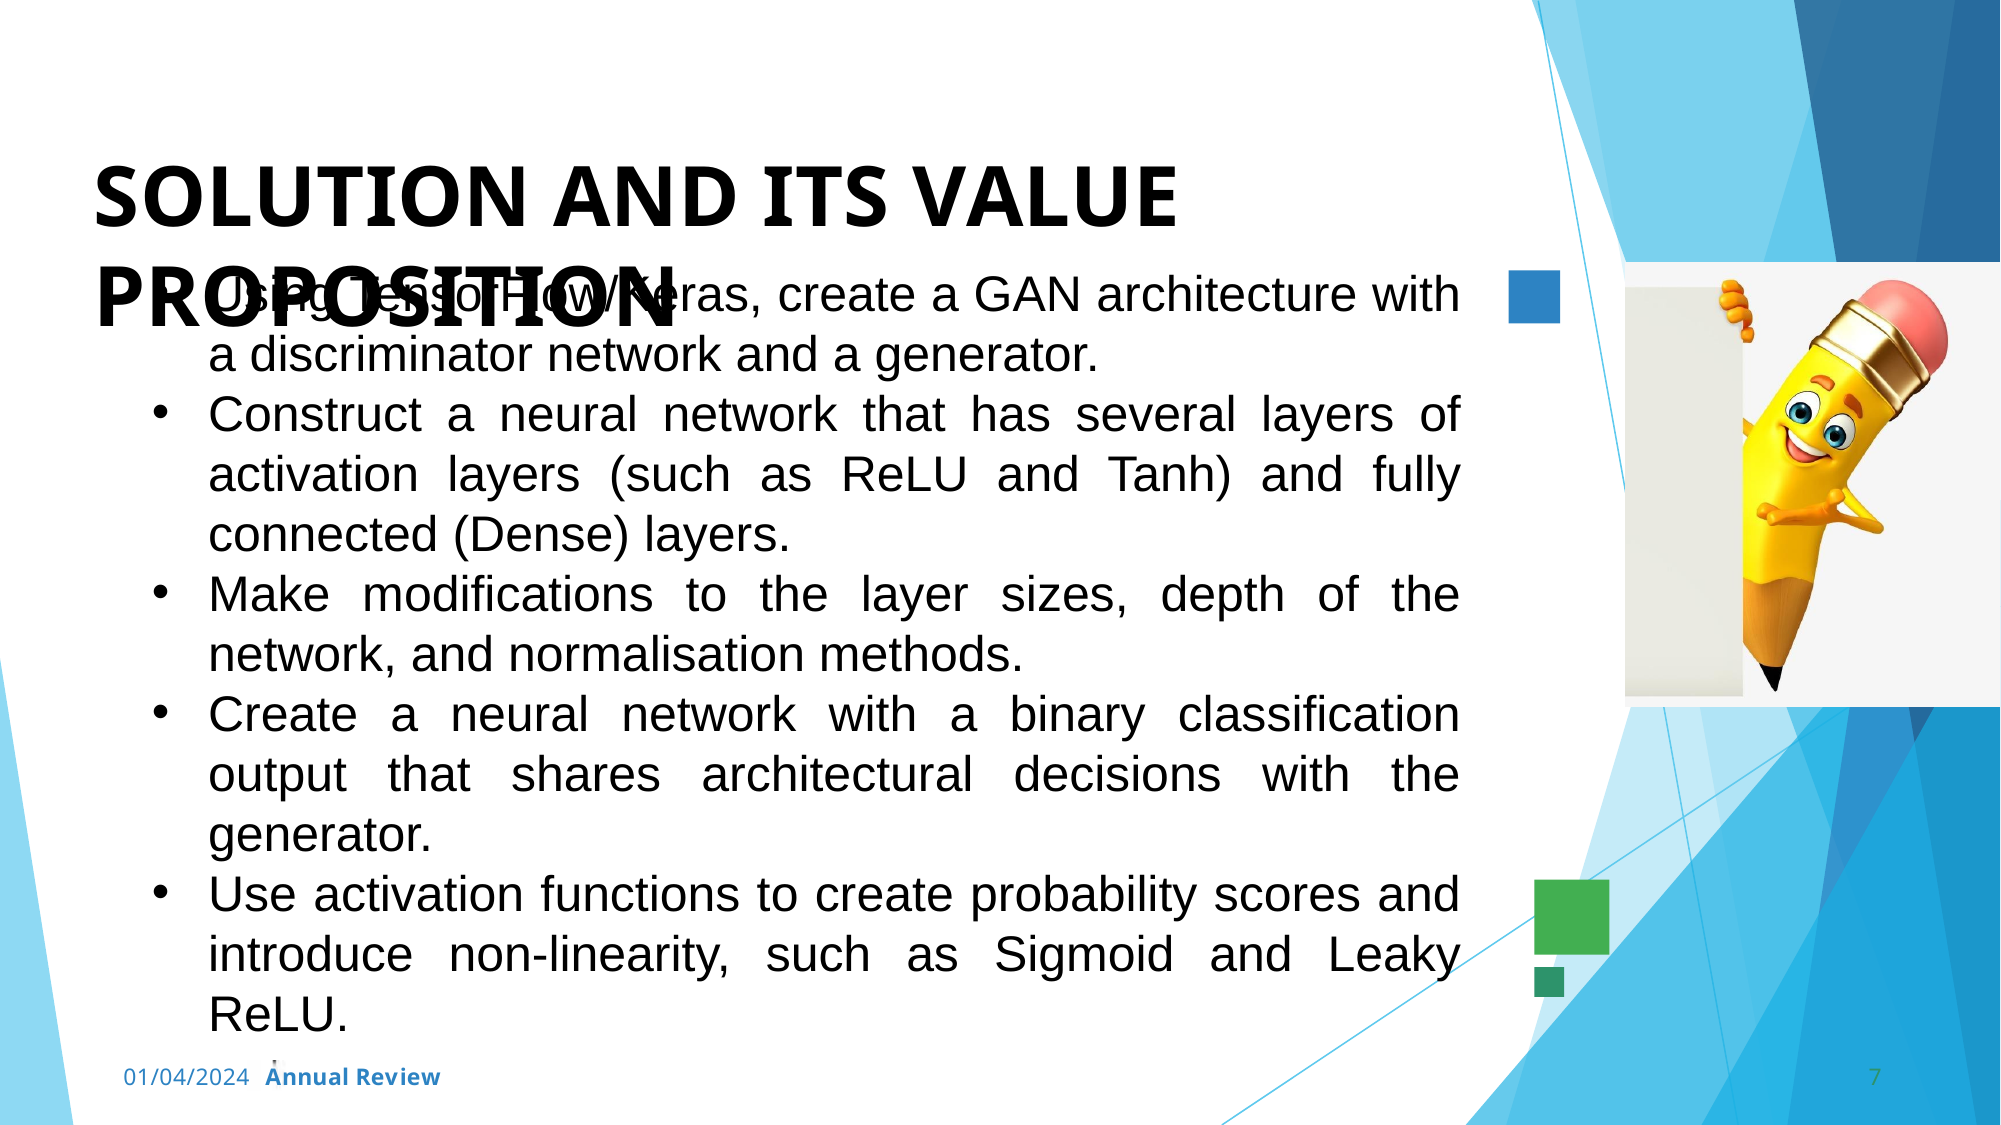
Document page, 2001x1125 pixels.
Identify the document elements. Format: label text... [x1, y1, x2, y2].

picture [1624, 262, 2000, 707]
text_box [1534, 879, 1610, 955]
text_box [1534, 967, 1565, 997]
title SOLUTION AND ITS VALUE PROPOSITION [91, 140, 1694, 343]
text_box Using TensorFlow/Keras, create a GAN architecture with a discriminator network and a generator. Construct a neural network that has several layers of activation layers (such as ReLU and Tanh) and fully connected (Dense) layers. Make modifications to the layer sizes, depth of the network, and normalisation methods. Create a neural network with a binary classification output that shares architectural decisions with the generator. Use activation functions to create probability scores and introduce non-linearity, such as Sigmoid and Leaky ReLU. [62, 253, 1477, 1109]
slide_number 7 [1862, 1061, 1888, 1125]
picture [110, 1060, 463, 1094]
